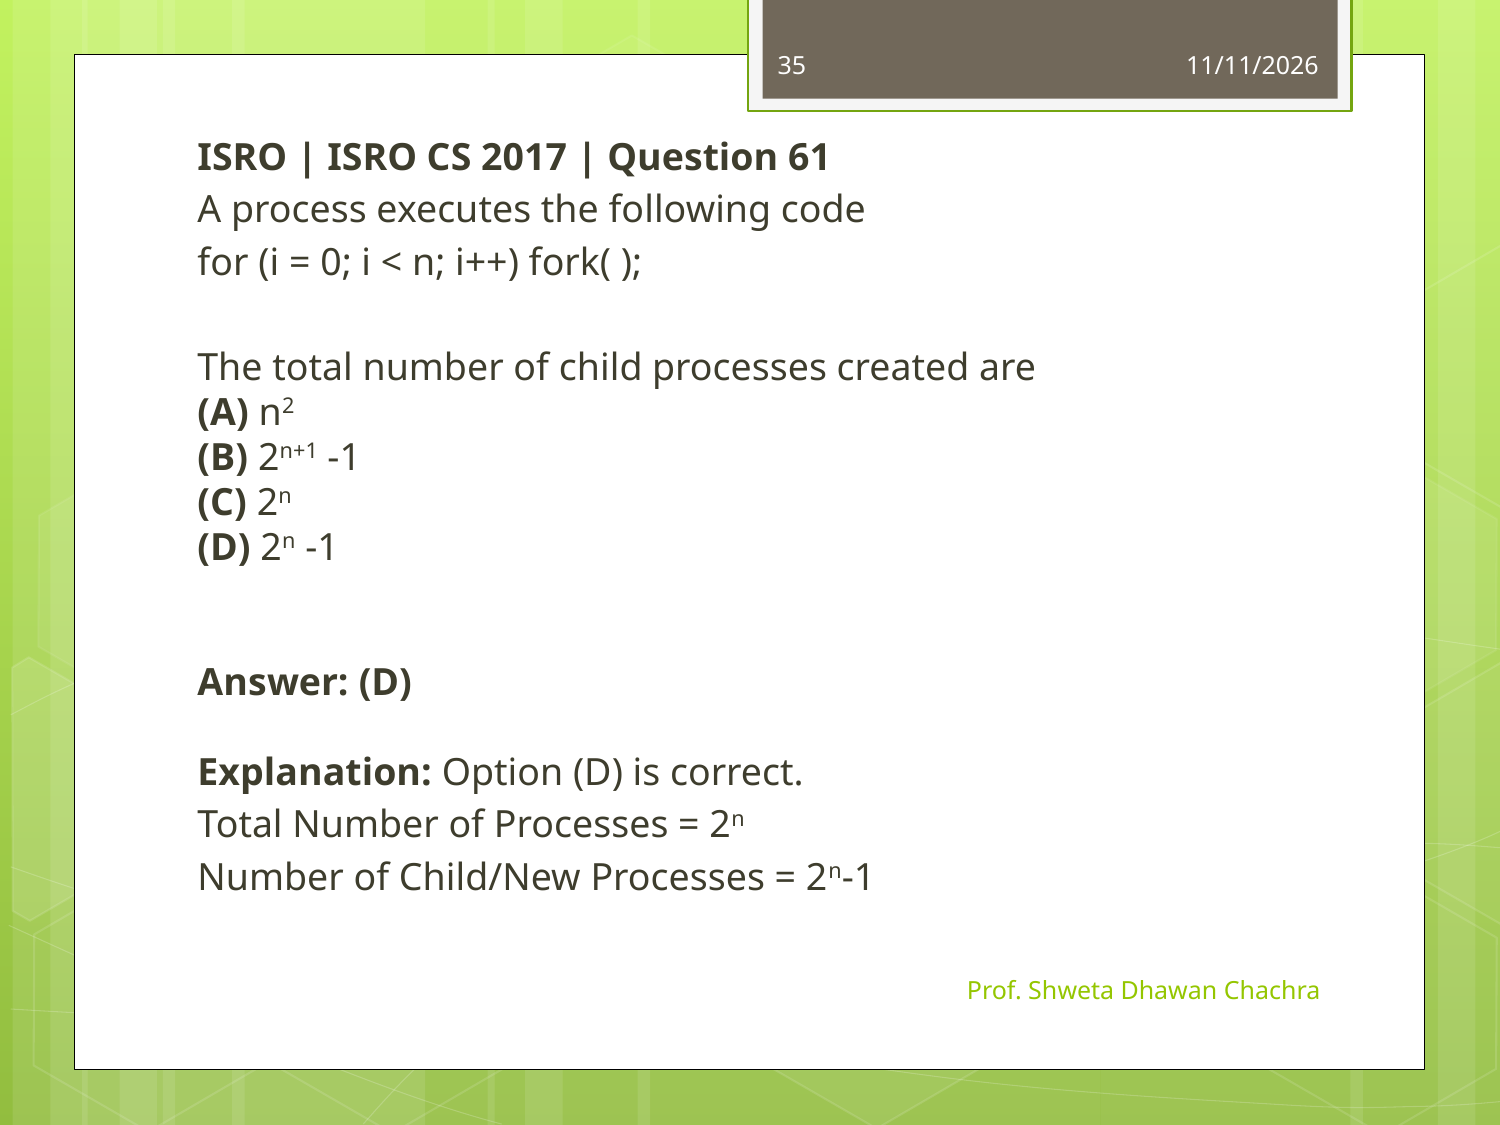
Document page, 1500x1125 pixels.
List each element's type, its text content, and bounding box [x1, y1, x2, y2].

footer Prof. Shweta Dhawan Chachra [761, 960, 1336, 1020]
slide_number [983, 36, 1334, 97]
list ISRO | ISRO CS 2017 | Question 61 A process executes the following code for (i = 0; i < n; i++) fork( ); The total number of child processes created are (A) n2 (B) 2n+1 -1 (C) 2n (D) 2n -1 Answer: (D) Explanation: Option (D) is correct. Total Number of Processes = 2n Number of Child/New Processes = 2n-1 [171, 125, 1283, 957]
slide_number 35 [762, 36, 982, 97]
